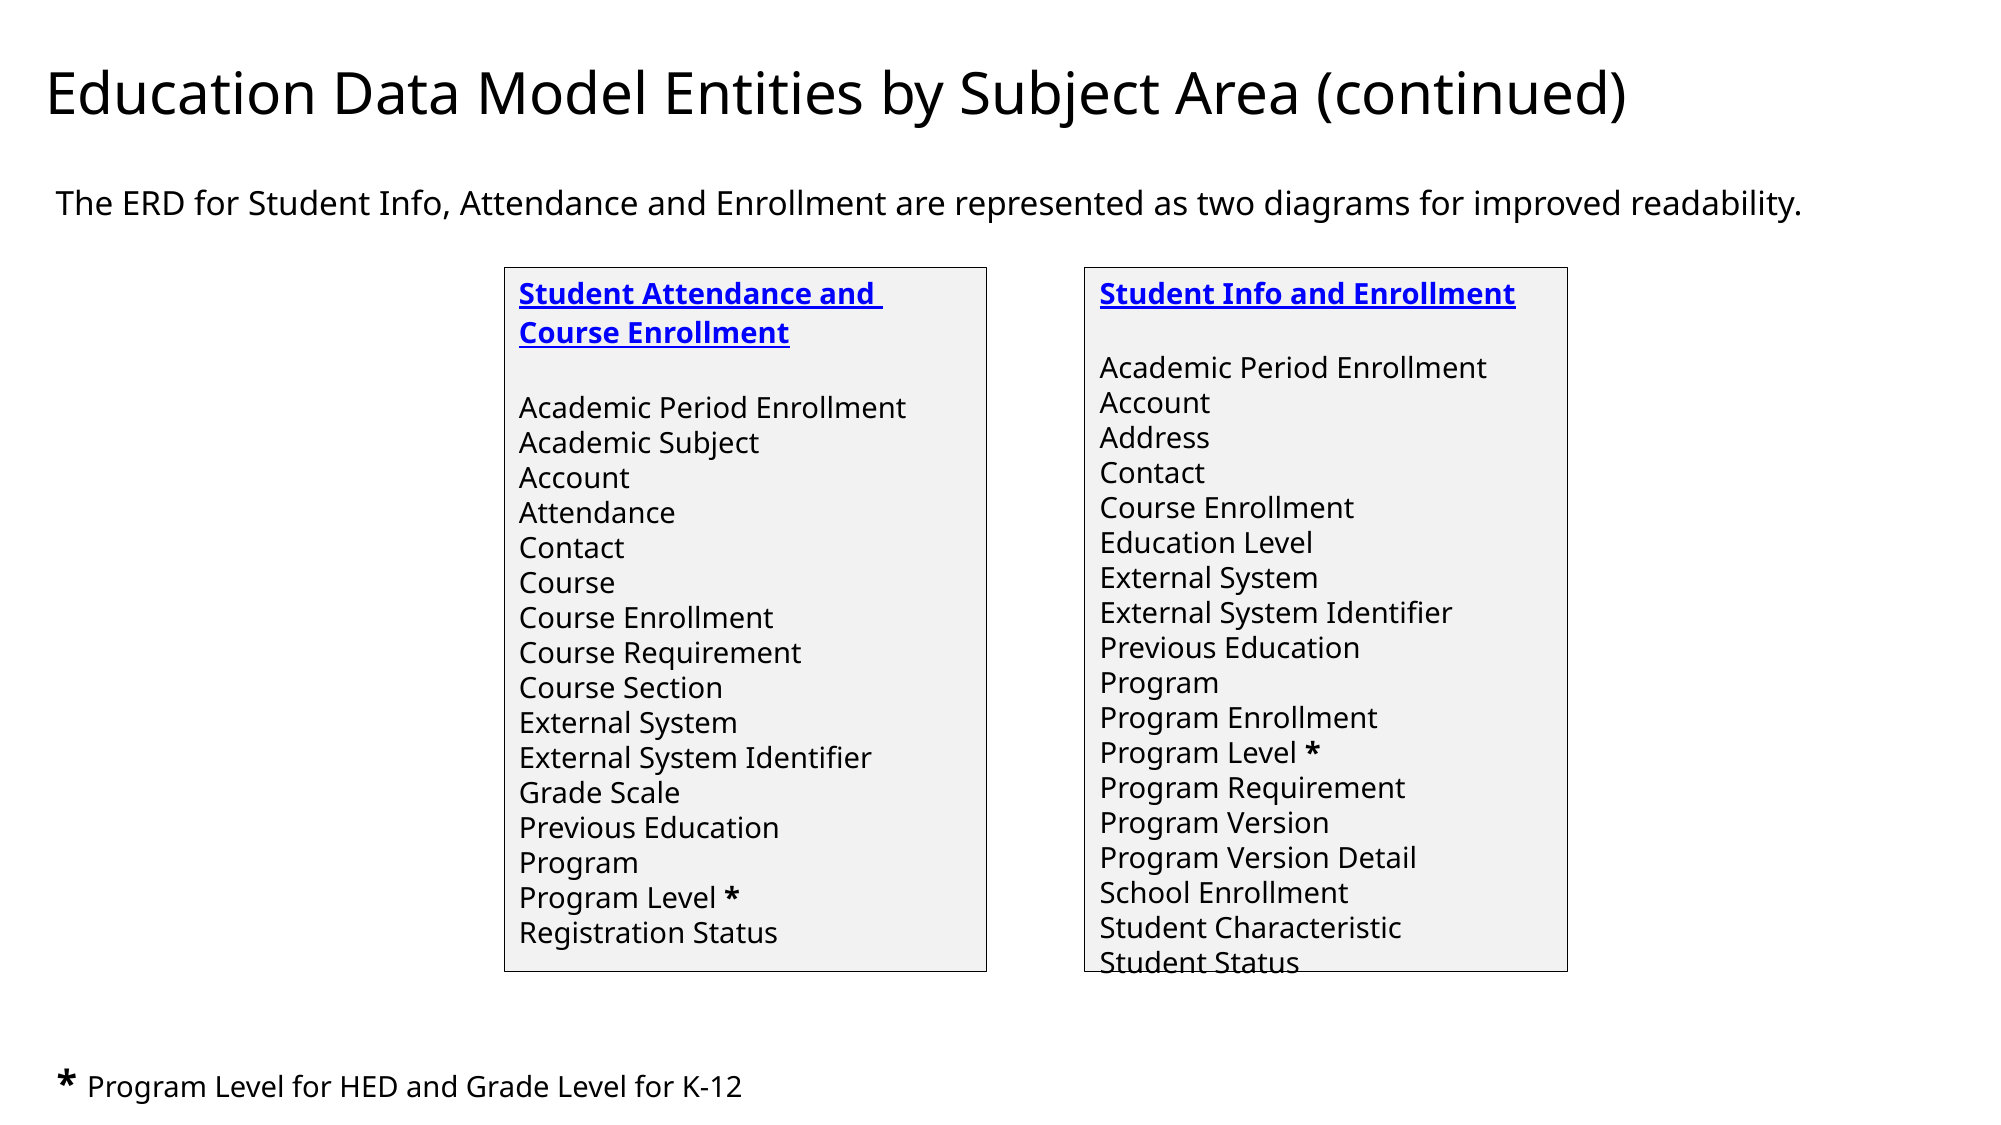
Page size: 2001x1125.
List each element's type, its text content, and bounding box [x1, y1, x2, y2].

text_box Student Attendance and Course Enrollment Academic Period Enrollment Academic Subject Account Attendance Contact Course Course Enrollment Course Requirement Course Section External System External System Identifier Grade Scale Previous Education Program Program Level * Registration Status [504, 267, 987, 972]
title Education Data Model Entities by Subject Area (continued) [30, 43, 1958, 148]
text_box The ERD for Student Info, Attendance and Enrollment are represented as two diagrams for improved readability. [40, 175, 1881, 230]
text_box Student Info and Enrollment Academic Period Enrollment Account Address Contact Course Enrollment Education Level External System External System Identifier Previous Education Program Program Enrollment Program Level * Program Requirement Program Version Program Version Detail School Enrollment Student Characteristic Student Status [1084, 267, 1567, 972]
text_box * Program Level for HED and Grade Level for K-12 [41, 1052, 1911, 1125]
